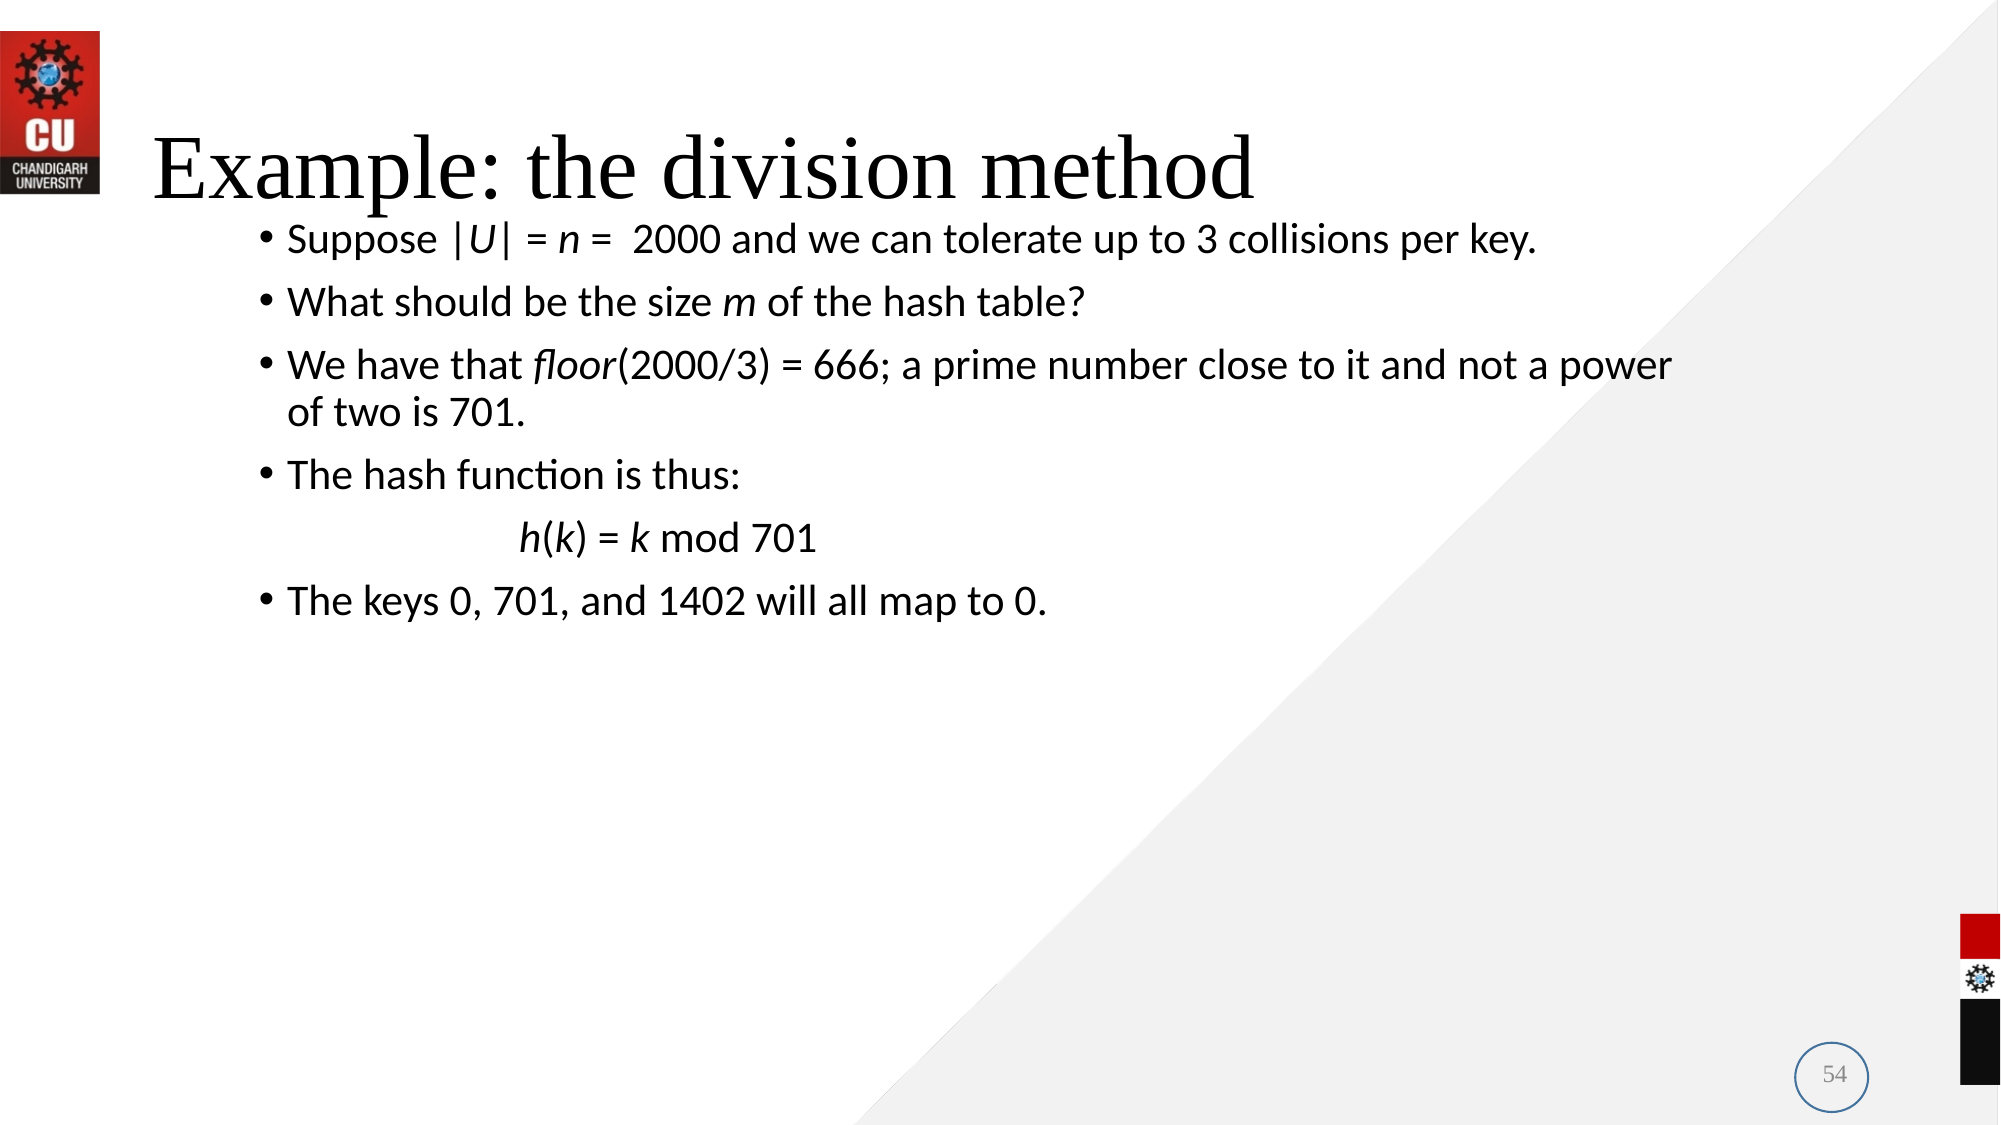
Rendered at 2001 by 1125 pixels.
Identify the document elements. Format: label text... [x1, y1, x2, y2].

slide_number 54 [1412, 1042, 1863, 1103]
picture [0, 0, 2001, 1125]
title Example: the division method [137, 59, 1863, 278]
list Suppose |U| = n = 2000 and we can tolerate up to 3 collisions per key. What should be the size m of the hash table? We have that floor(2000/3) = 666; a prime number close to it and not a power of two is 701. The hash function is thus: h(k) = k mod 701 The keys 0, 701, and 1402 will all map to 0. [244, 208, 1721, 1024]
